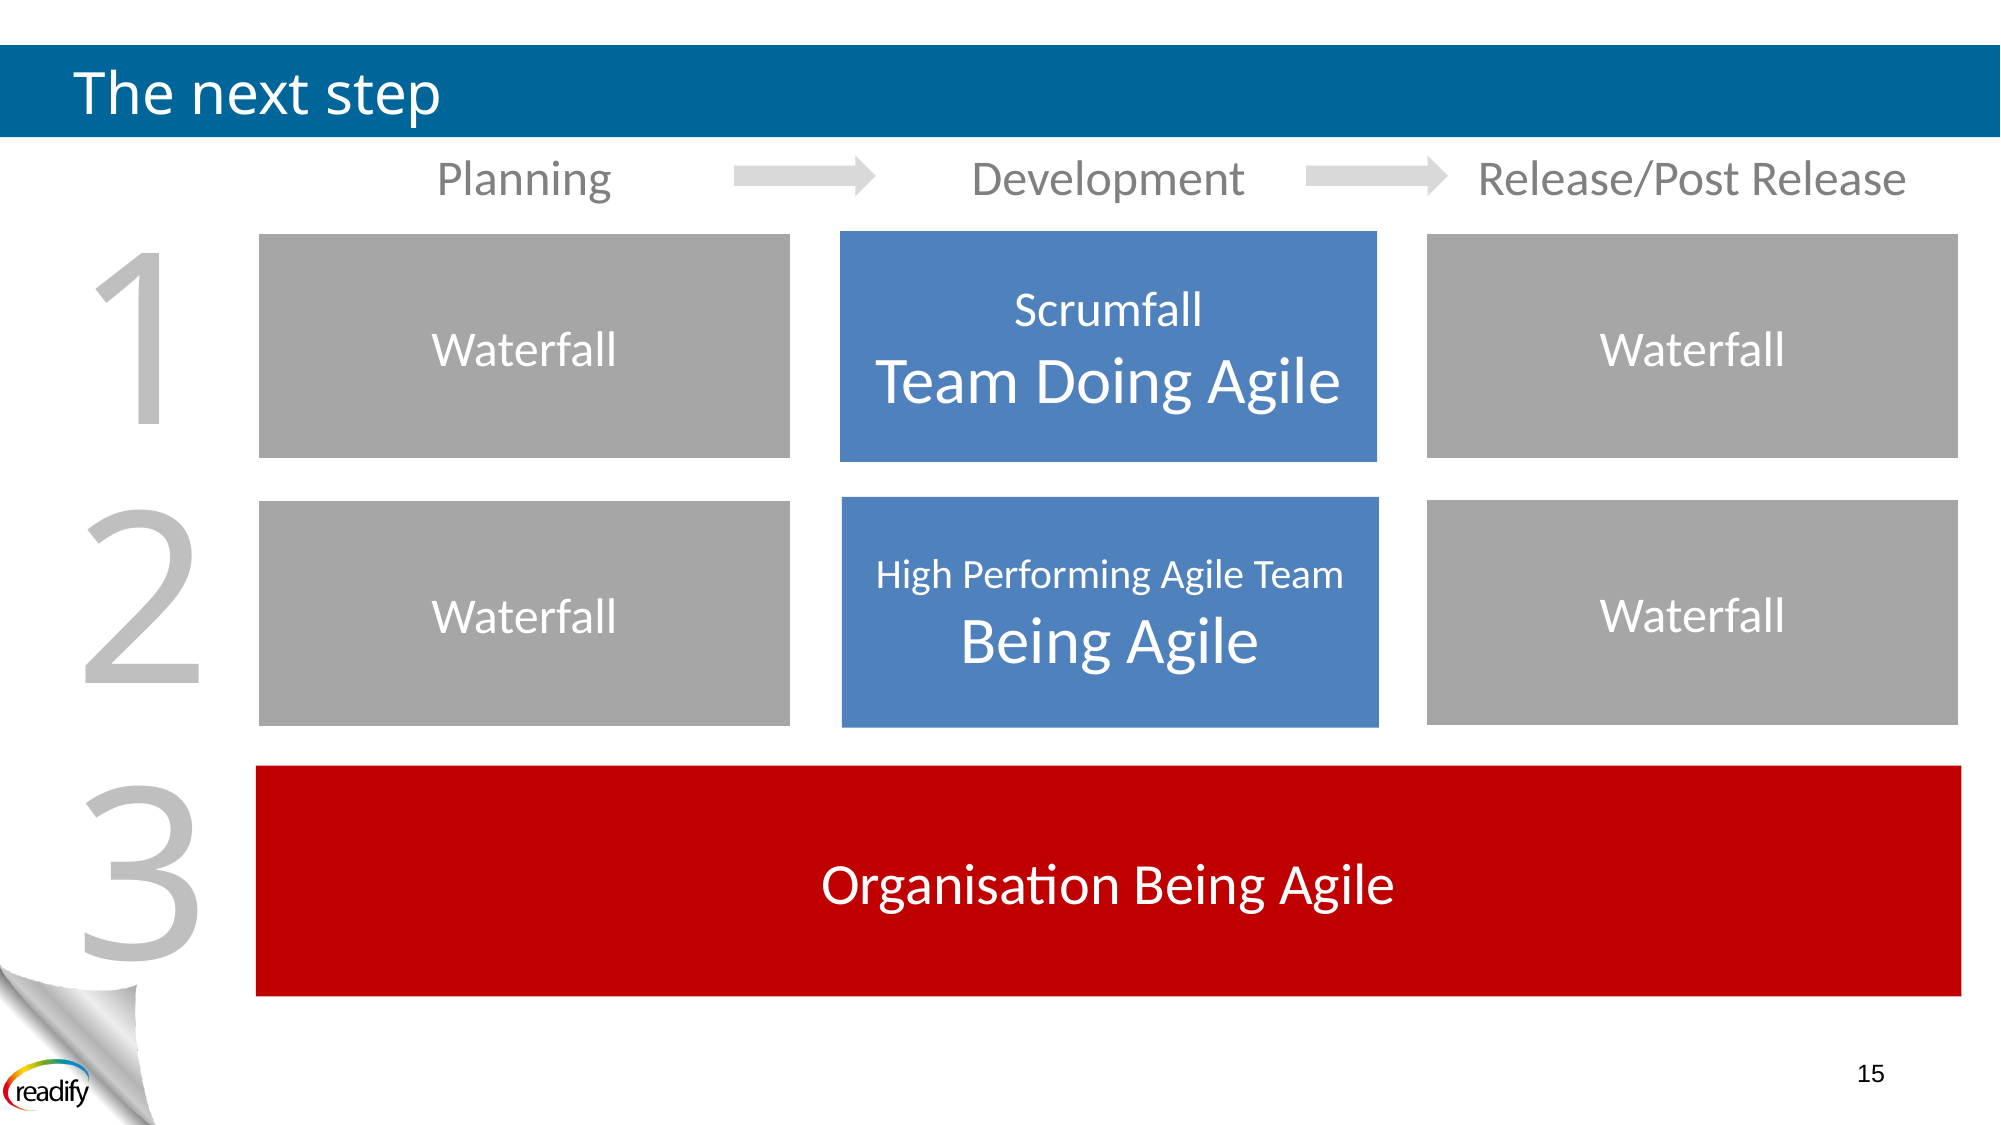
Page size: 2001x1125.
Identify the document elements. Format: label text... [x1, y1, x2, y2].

text_box 1 [60, 177, 195, 436]
text_box High Performing Agile Team Being Agile [840, 495, 1381, 730]
text_box 2 [60, 436, 195, 712]
text_box Planning [255, 137, 793, 213]
text_box Waterfall [1422, 228, 1963, 463]
picture [0, 962, 160, 1125]
text_box Development [840, 137, 1378, 213]
title The next step [0, 45, 2000, 138]
text_box Scrumfall Team Doing Agile [838, 229, 1379, 464]
text_box Release/Post Release [1424, 137, 1962, 213]
text_box Waterfall [254, 496, 795, 731]
text_box Waterfall [254, 228, 795, 463]
text_box [1304, 153, 1451, 199]
text_box [731, 153, 878, 199]
text_box 3 [60, 712, 195, 1015]
text_box Organisation Being Agile [254, 763, 1963, 999]
slide_number 15 [1433, 1042, 1900, 1103]
text_box Waterfall [1422, 495, 1963, 730]
